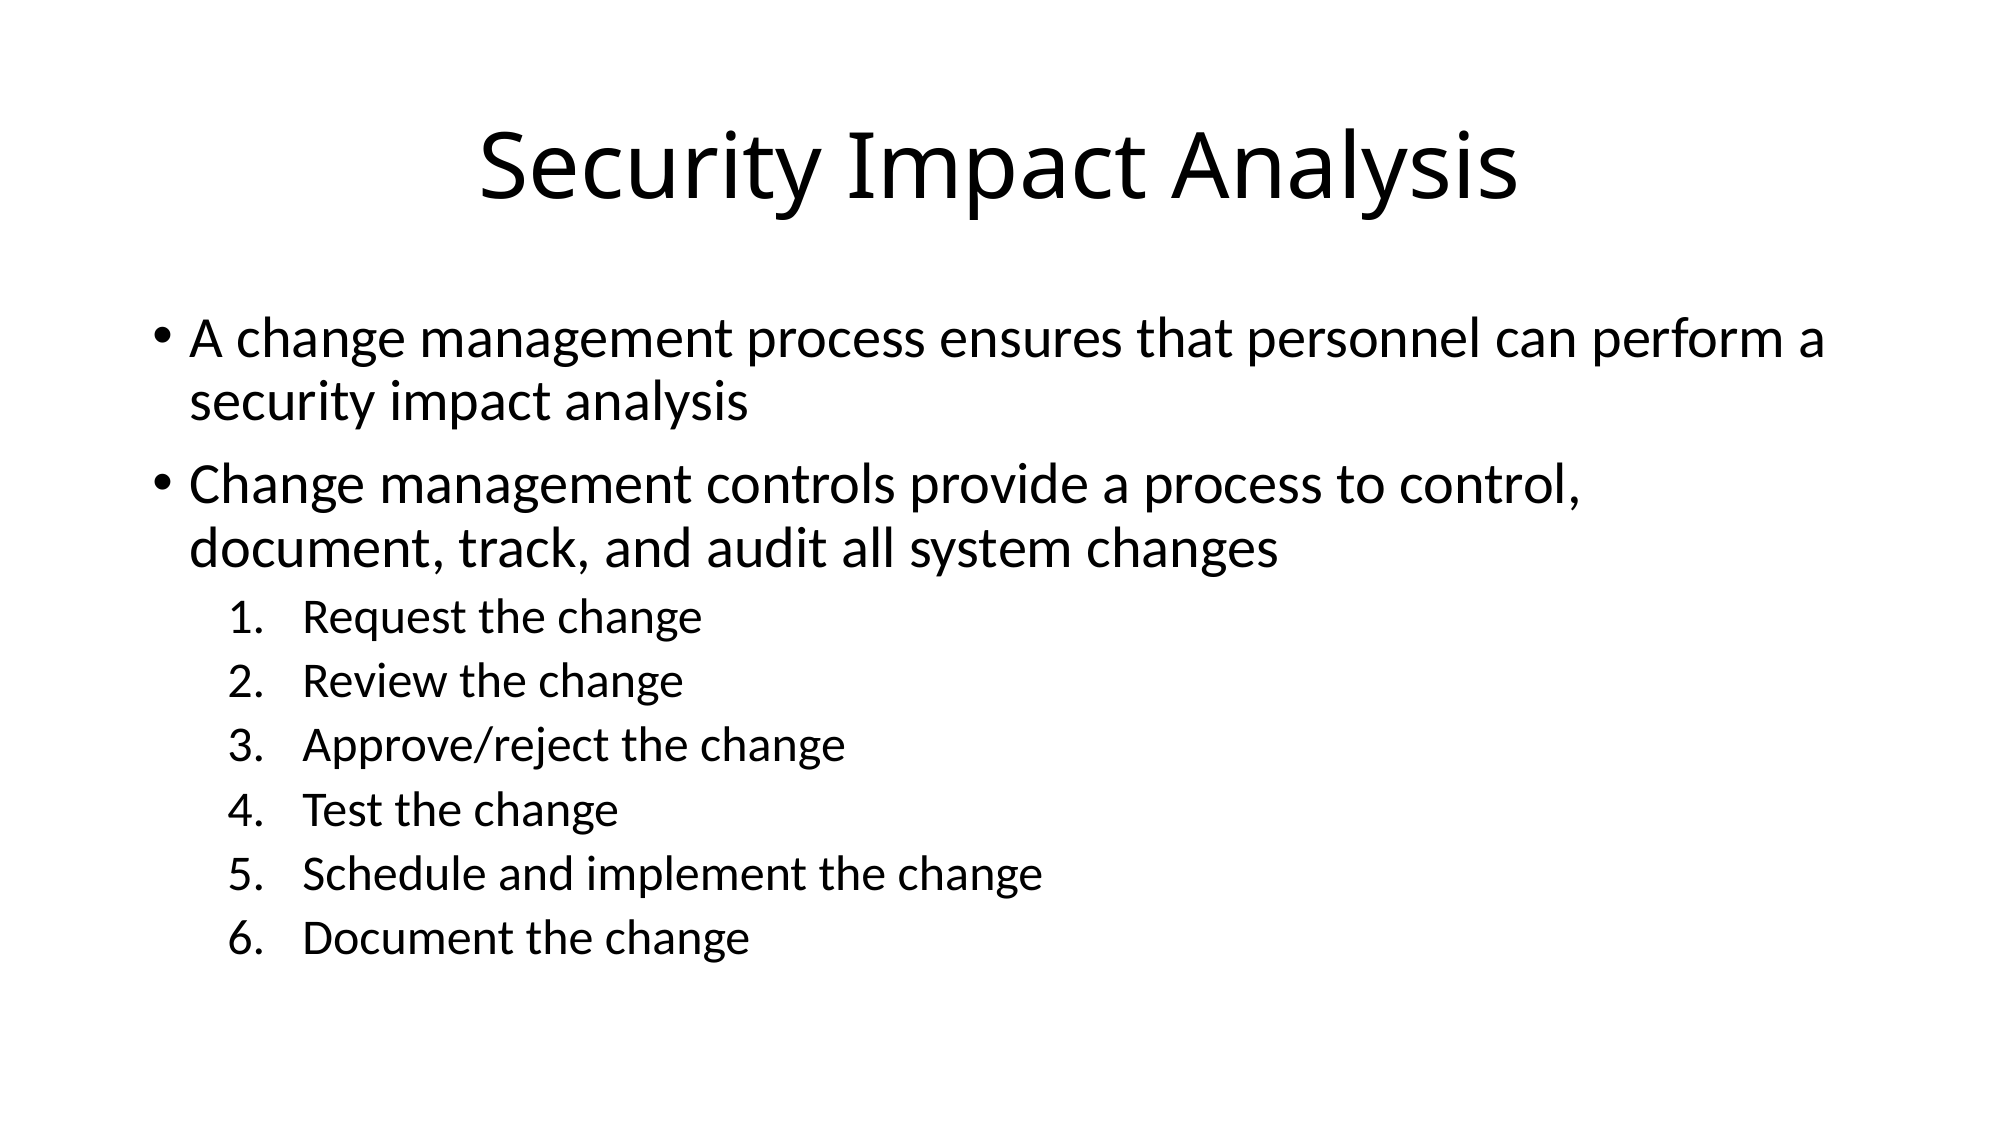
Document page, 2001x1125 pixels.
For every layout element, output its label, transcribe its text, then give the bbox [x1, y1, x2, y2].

list A change management process ensures that personnel can perform a security impact analysis Change management controls provide a process to control, document, track, and audit all system changes Request the change Review the change Approve/reject the change Test the change Schedule and implement the change Document the change [137, 299, 1863, 1014]
title Security Impact Analysis [137, 59, 1863, 278]
